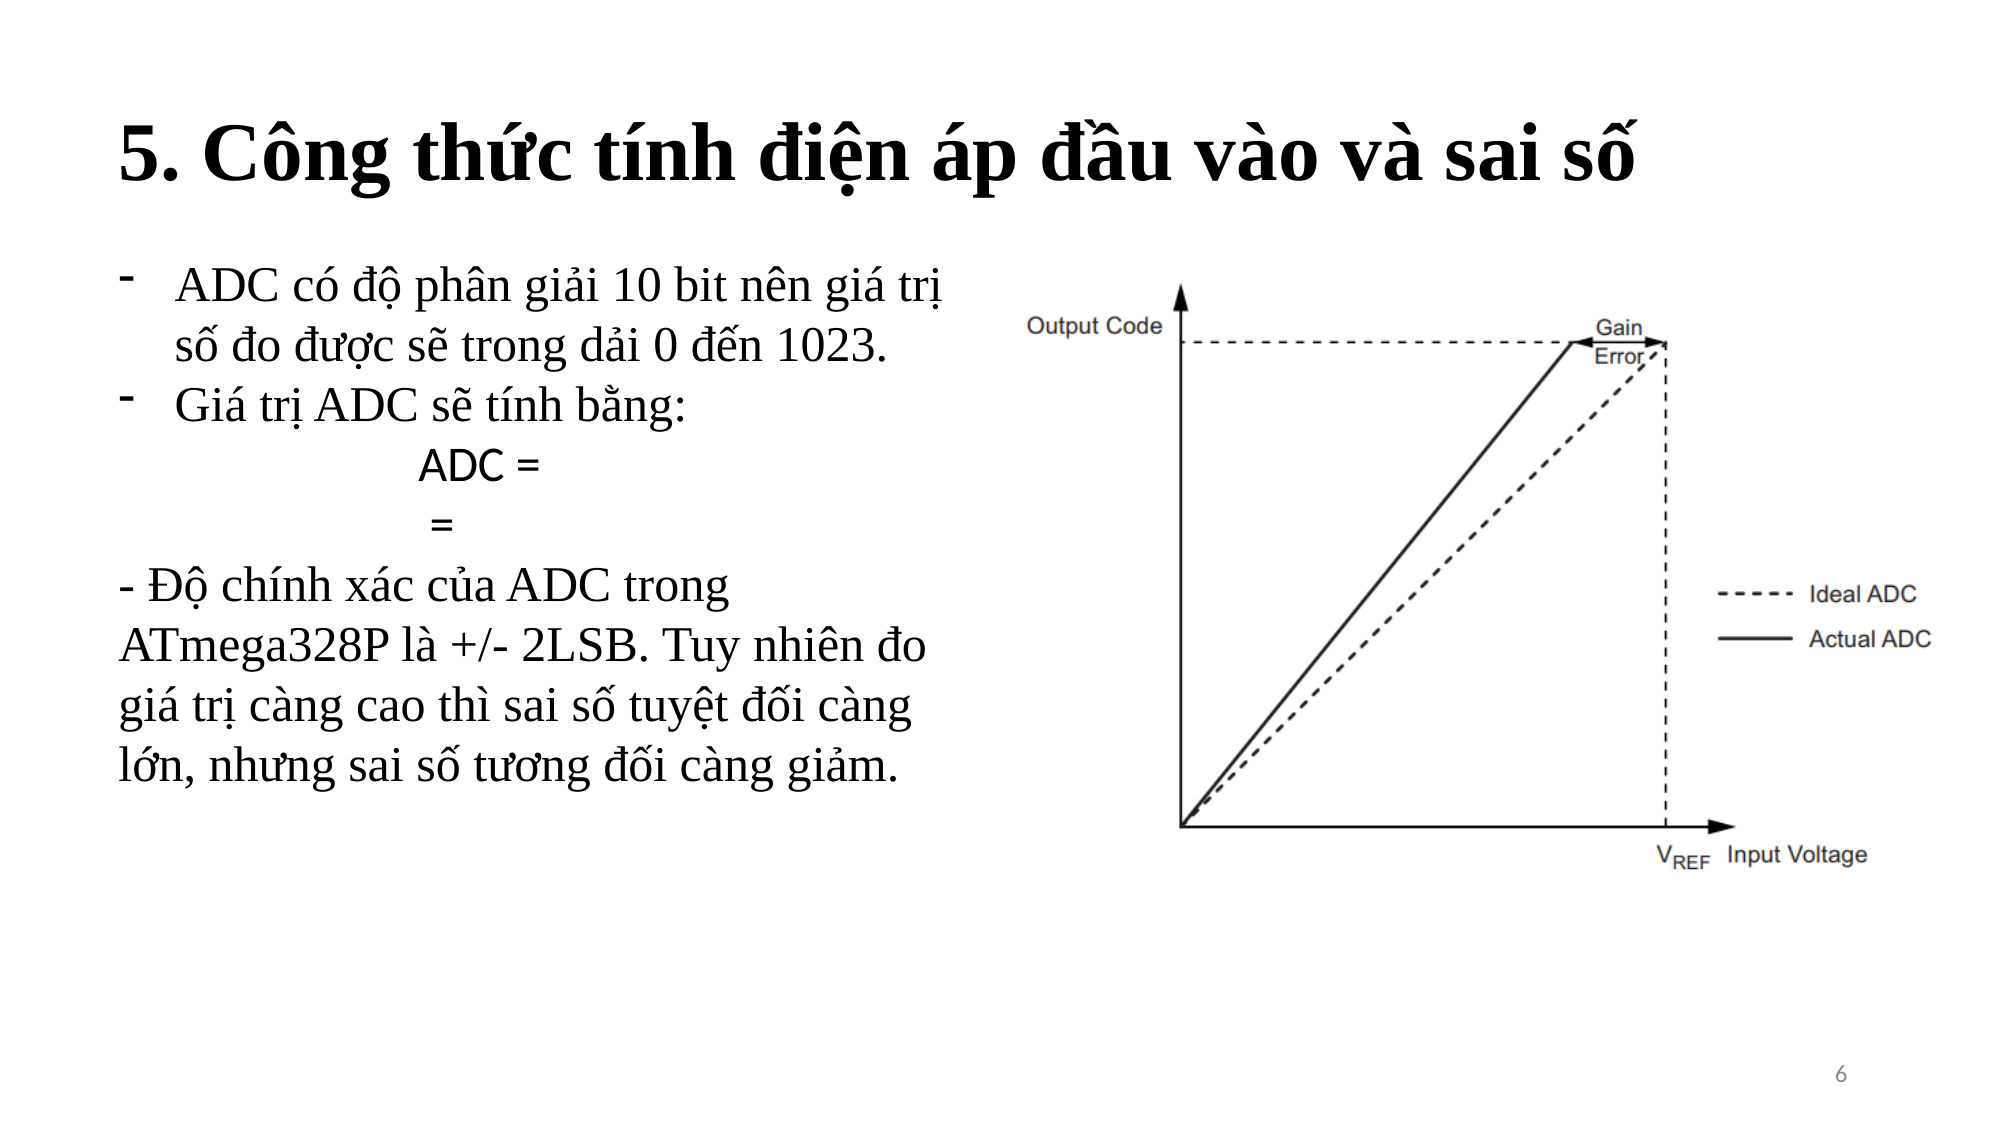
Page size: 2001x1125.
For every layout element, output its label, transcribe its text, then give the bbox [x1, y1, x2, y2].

picture [1024, 244, 1939, 883]
slide_number 6 [1412, 1042, 1863, 1103]
subtitle 5. Công thức tính điện áp đầu vào và sai số [103, 100, 1881, 245]
